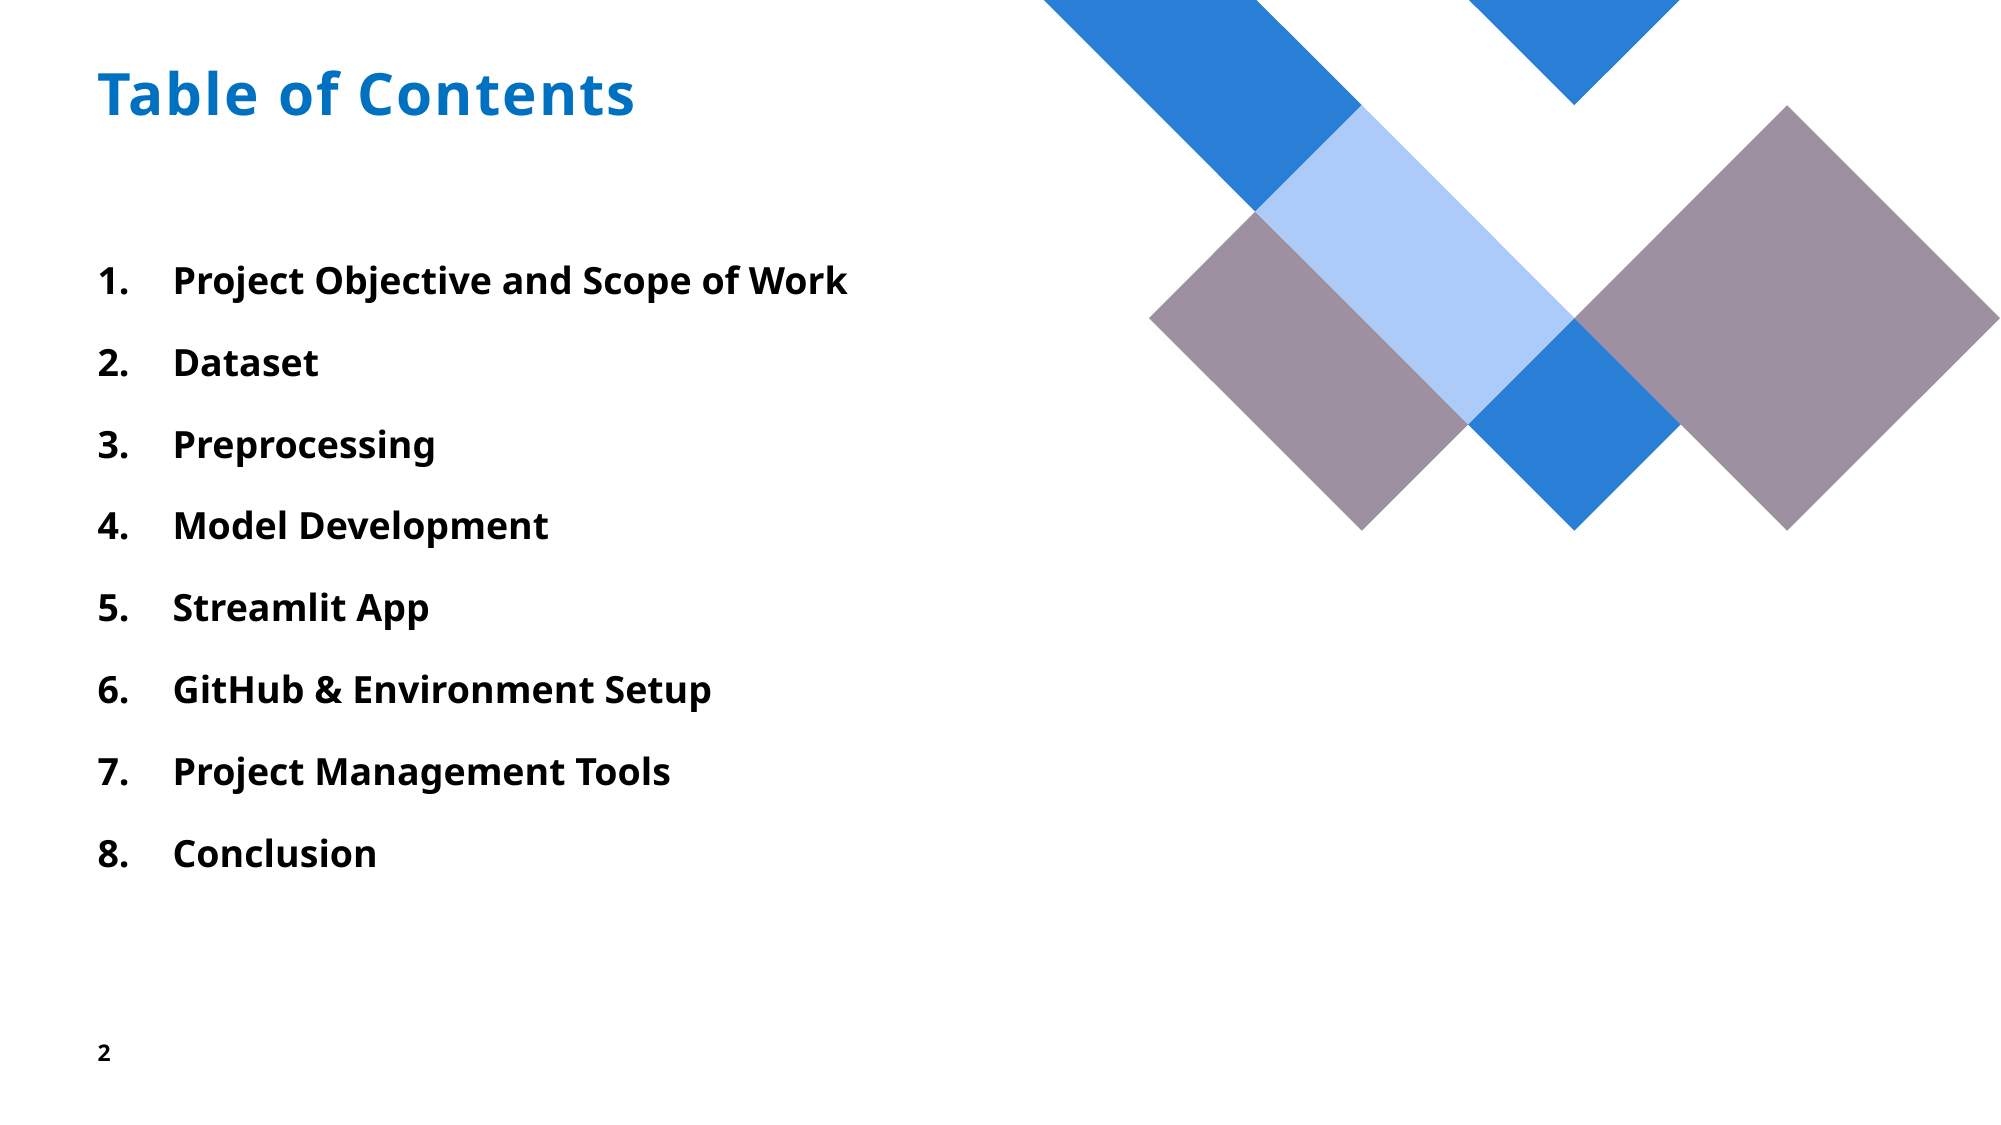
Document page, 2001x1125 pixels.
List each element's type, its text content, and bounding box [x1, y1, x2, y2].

title Table of Contents [97, 70, 1211, 150]
list Project Objective and Scope of Work Dataset Preprocessing Model Development Streamlit App GitHub & Environment Setup Project Management Tools Conclusion [97, 190, 1145, 948]
slide_number 2 [97, 1038, 184, 1080]
